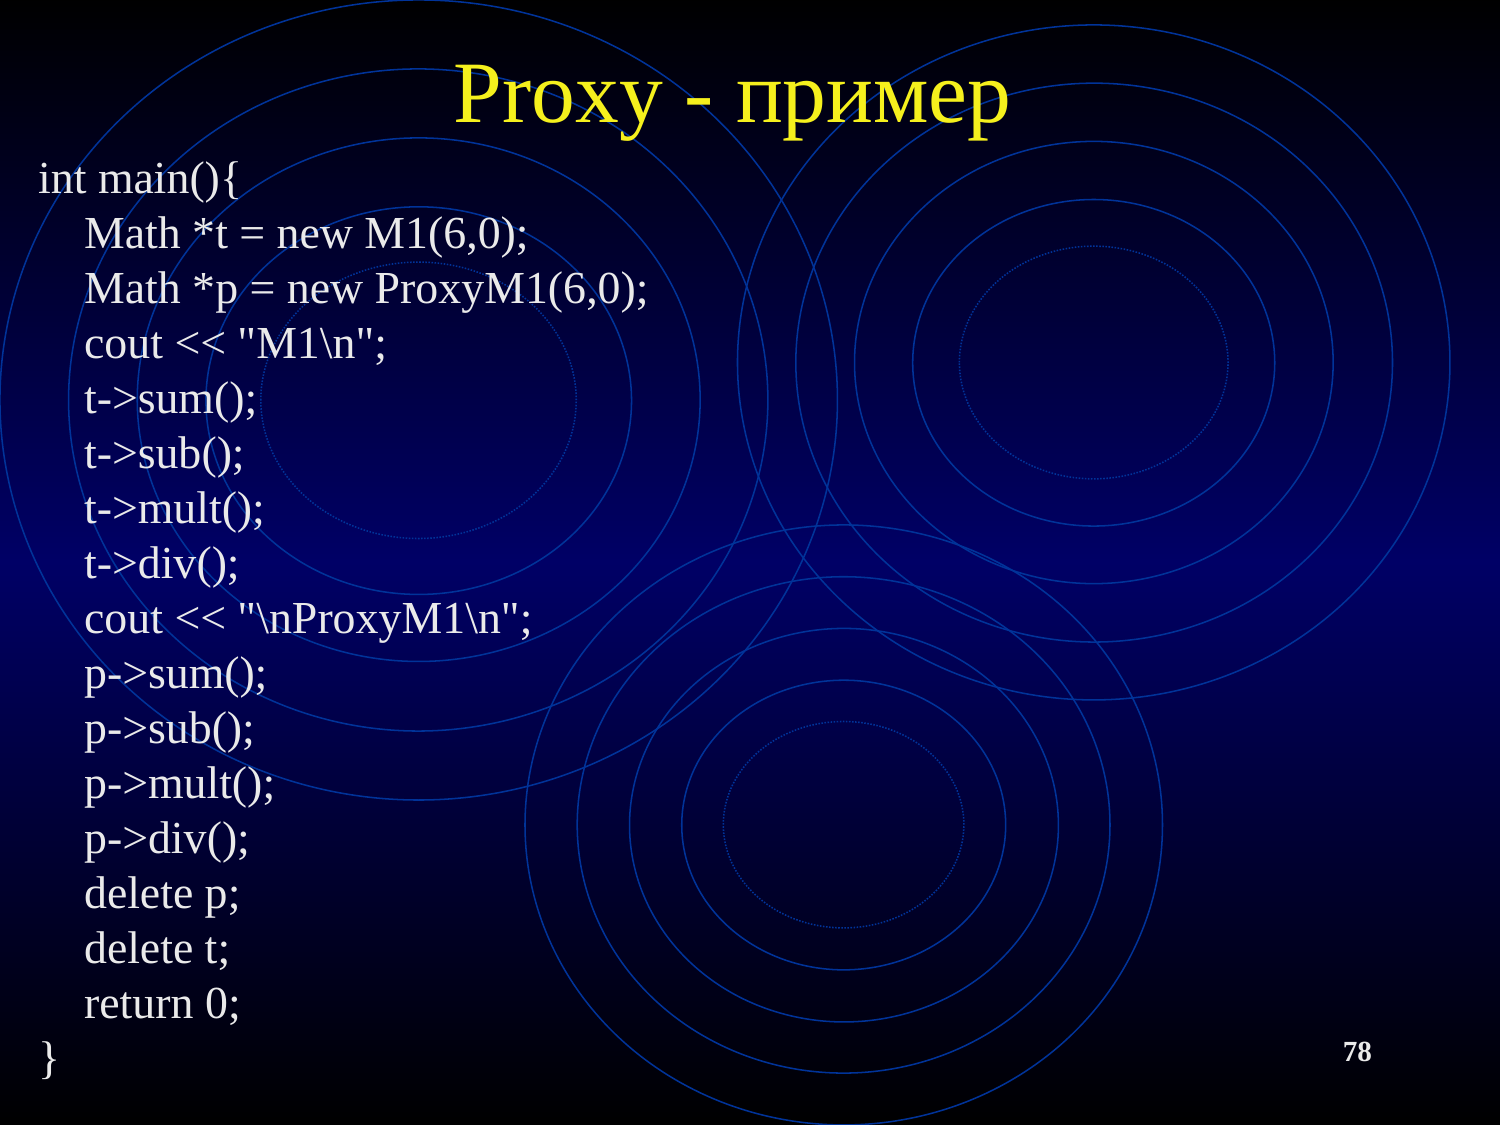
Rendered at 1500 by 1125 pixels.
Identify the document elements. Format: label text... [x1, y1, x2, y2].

text_box int main(){ Math *t = new M1(6,0); Math *p = new ProxyM1(6,0); cout << "M1\n"; t->sum(); t->sub(); t->mult(); t->div(); cout << "\nProxyM1\n"; p->sum(); p->sub(); p->mult(); p->div(); delete p; delete t; return 0; } [23, 140, 1477, 1090]
slide_number 78 [1074, 1024, 1388, 1101]
title Proxy - пример [0, 34, 1466, 141]
